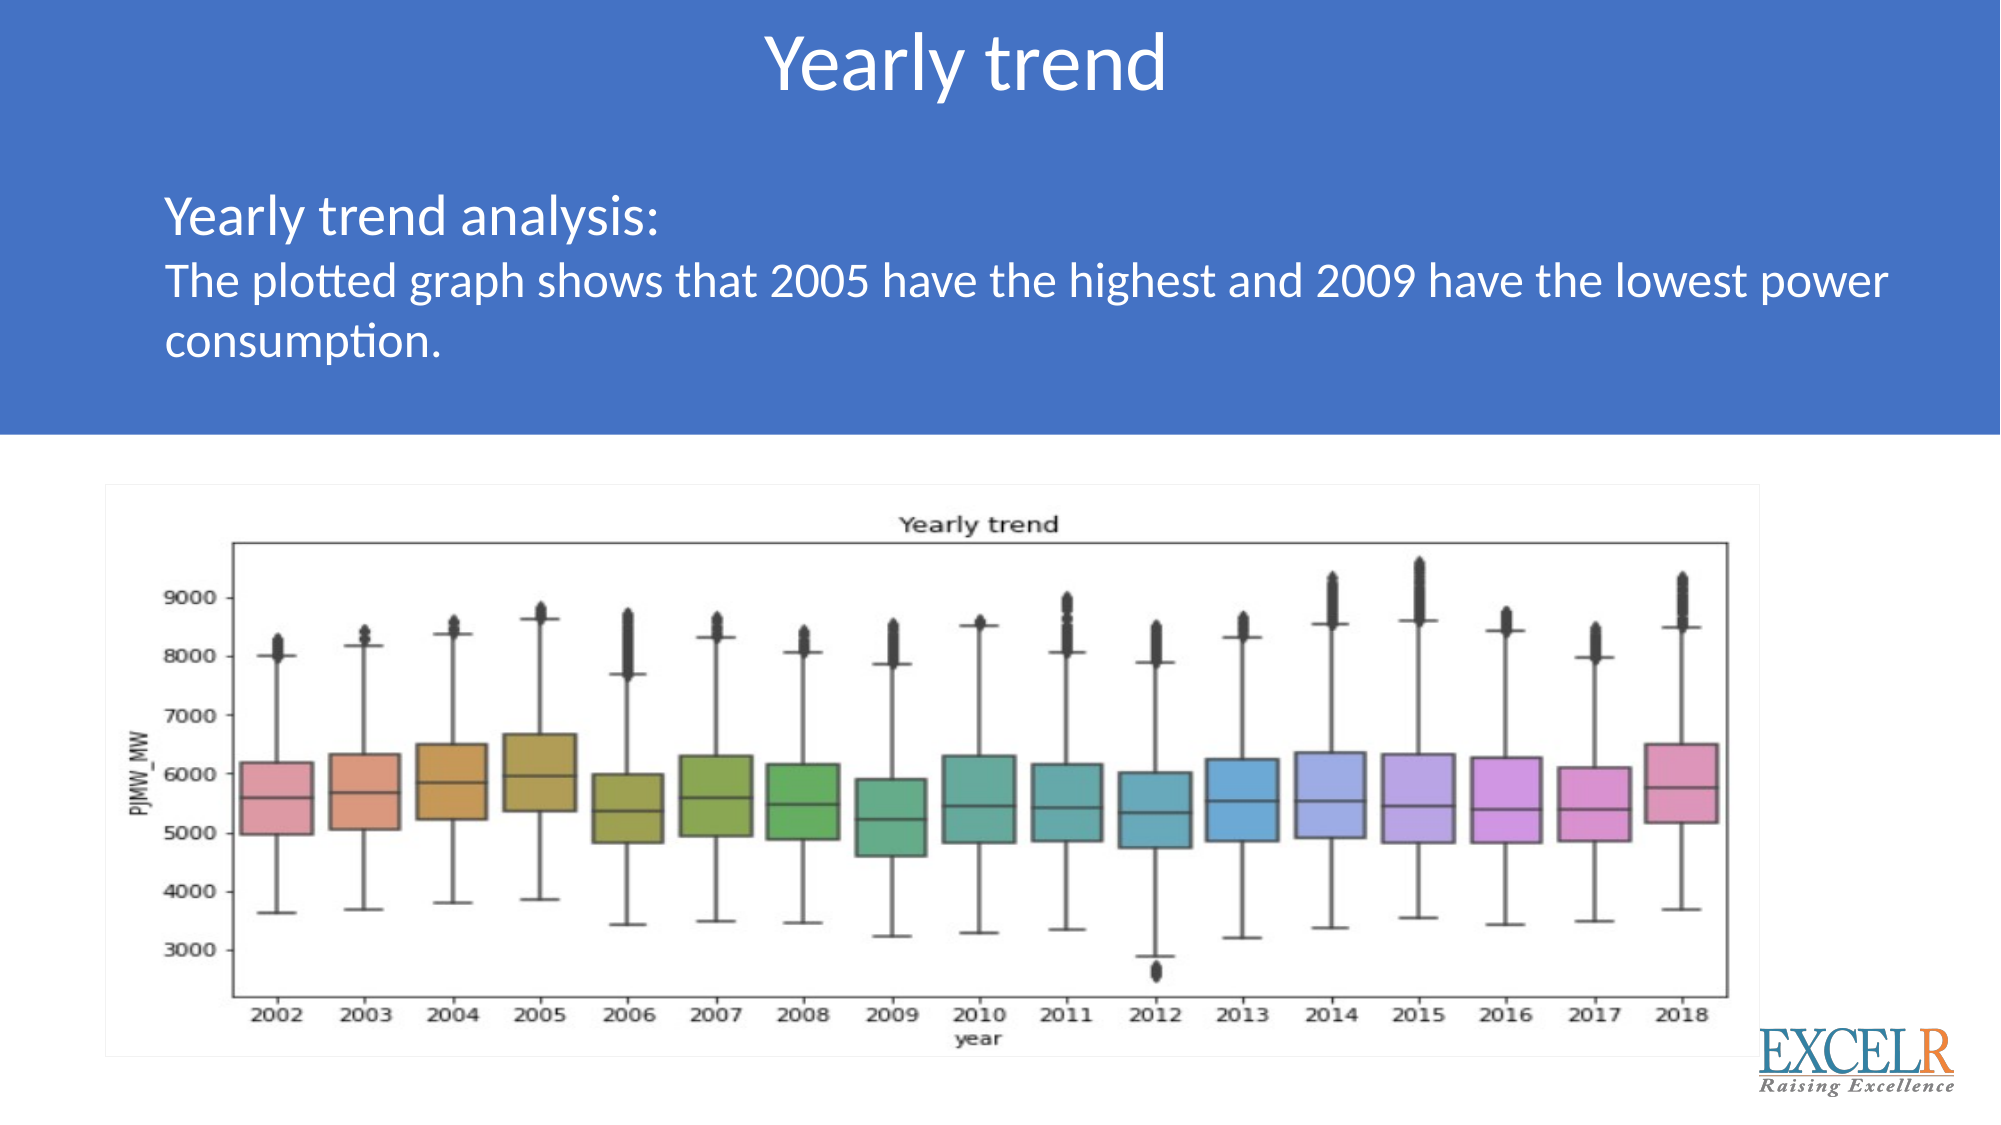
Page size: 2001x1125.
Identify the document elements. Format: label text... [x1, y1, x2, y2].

picture [105, 484, 1954, 1097]
text_box Yearly trend Yearly trend analysis: The plotted graph shows that 2005 have the highest and 2009 have the lowest power consumption. [0, 0, 2000, 435]
